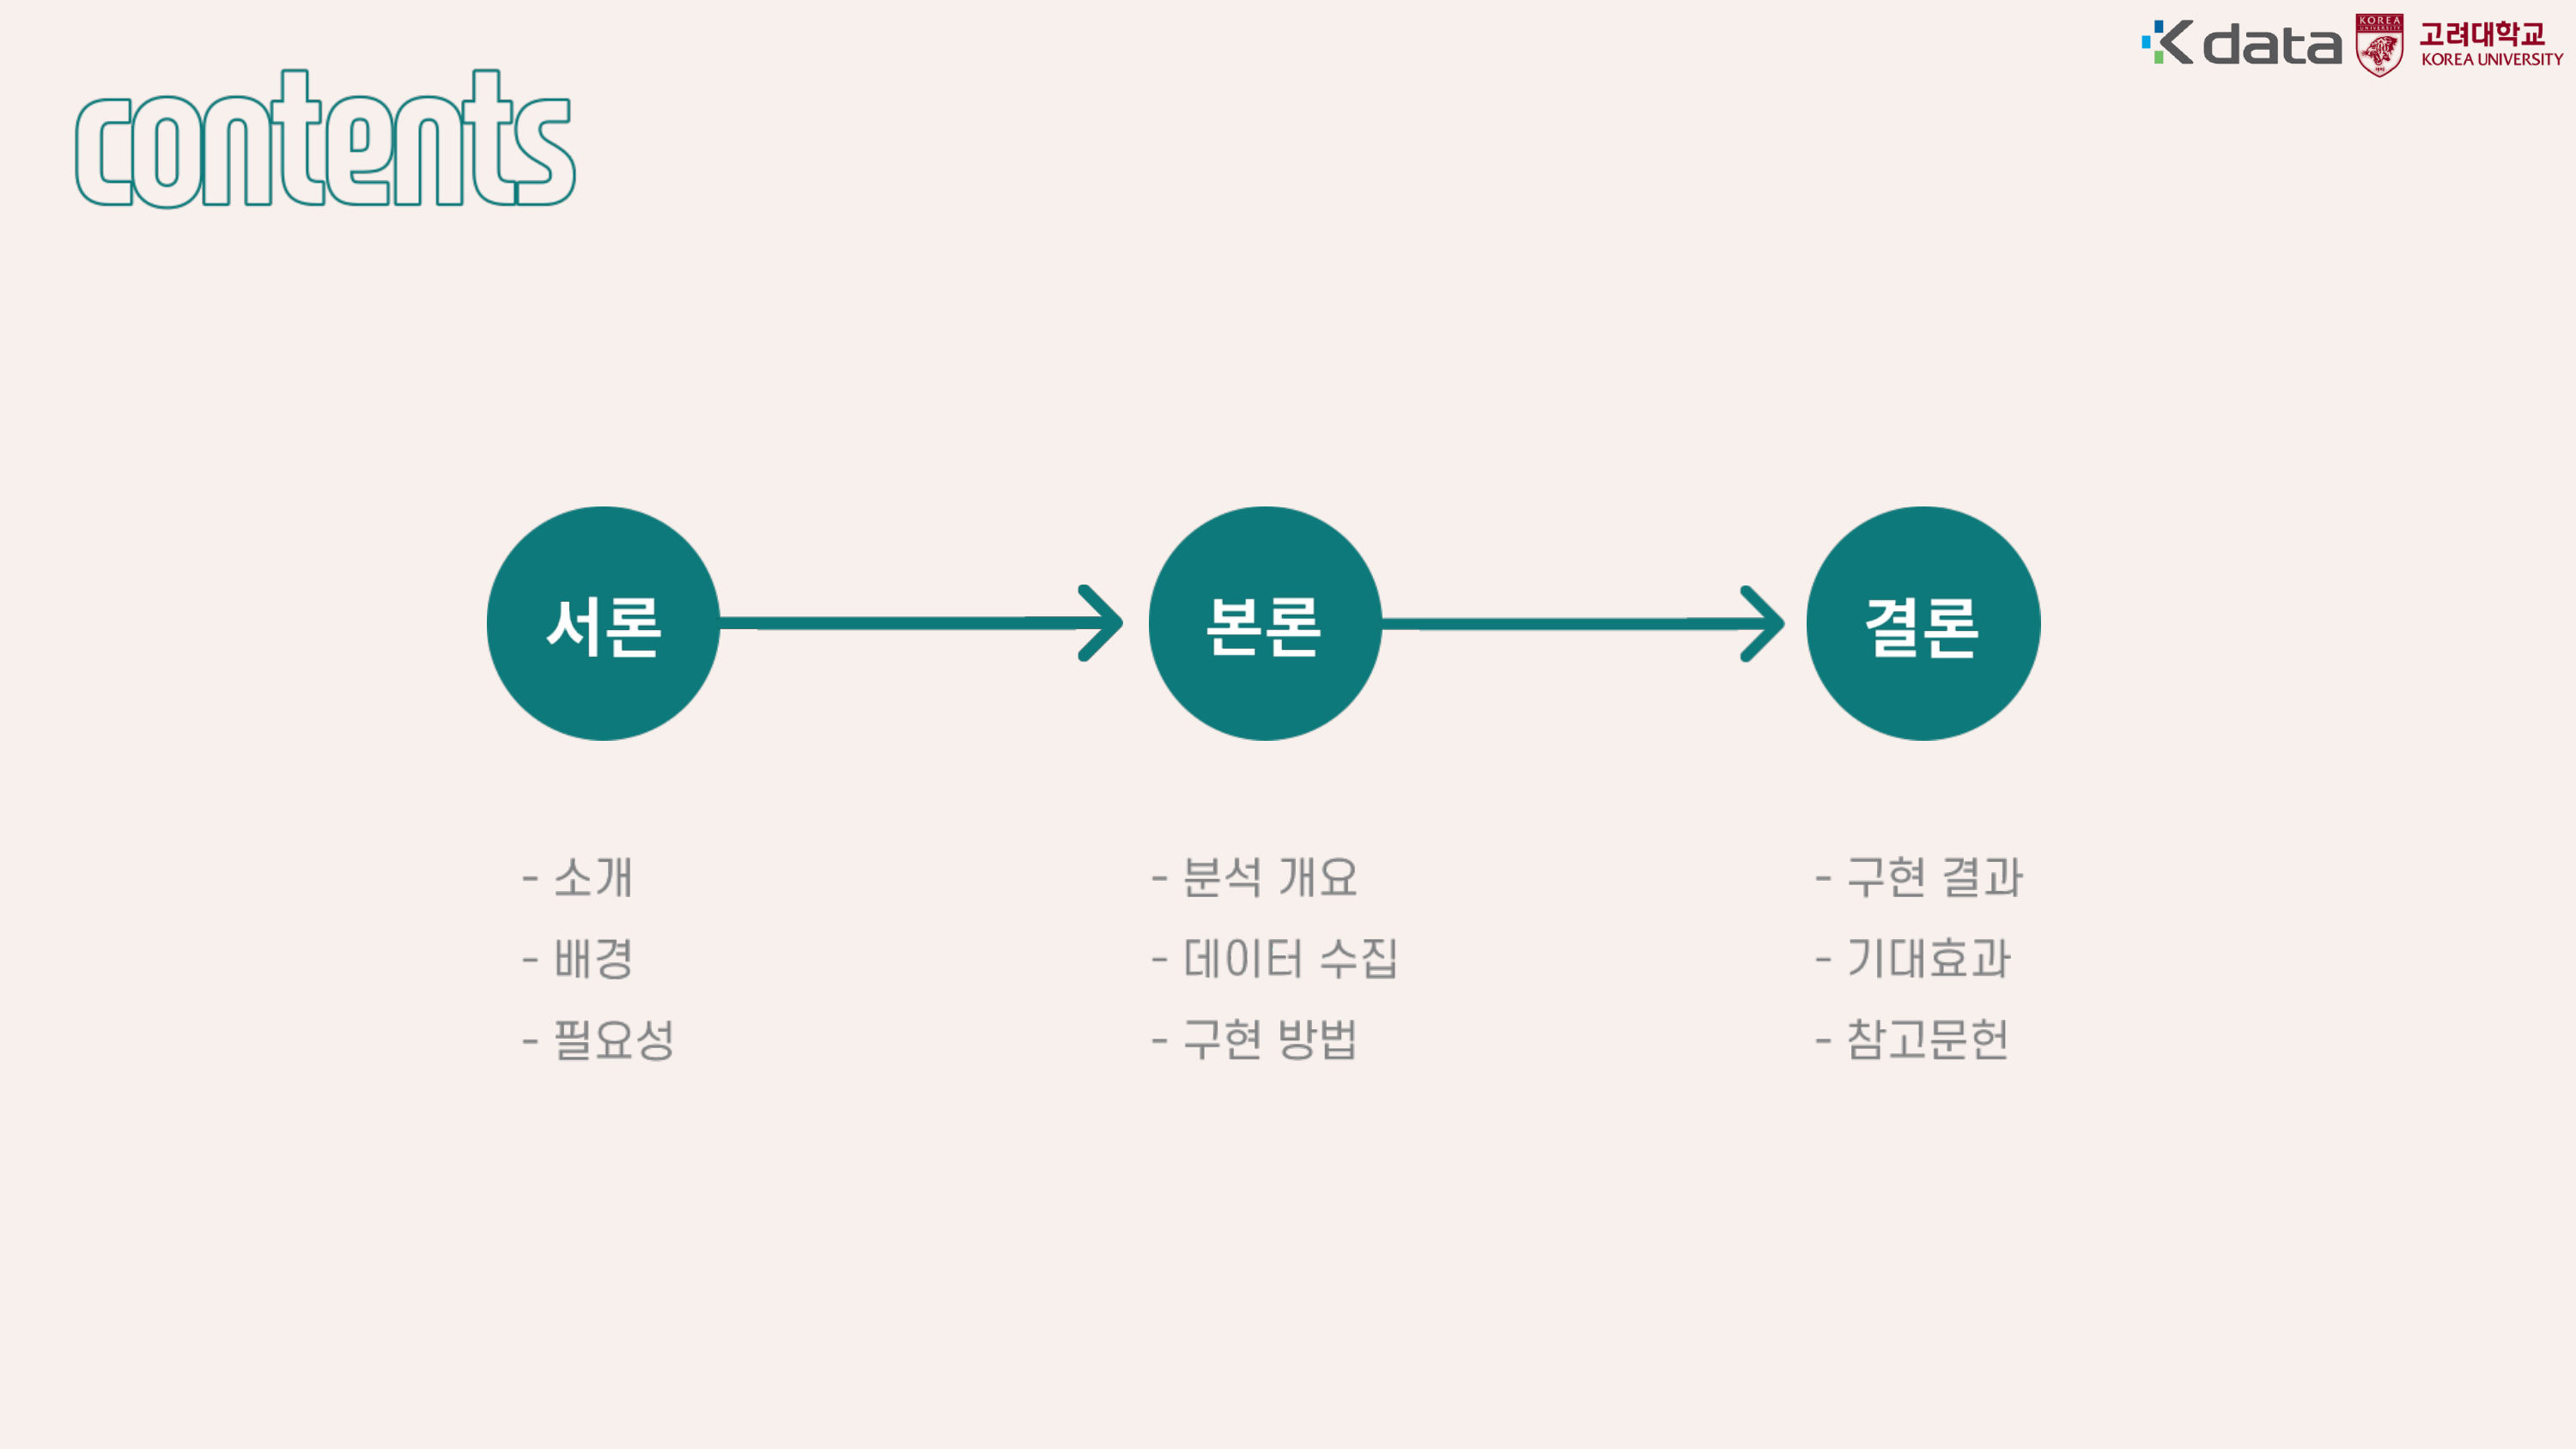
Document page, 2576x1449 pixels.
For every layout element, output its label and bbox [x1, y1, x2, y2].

text_box [486, 506, 721, 741]
picture [1184, 566, 1352, 700]
picture [513, 840, 695, 1088]
picture [524, 567, 693, 700]
picture [1842, 567, 2011, 701]
picture [1144, 840, 1419, 1088]
text_box [1807, 506, 2041, 741]
picture [2136, 4, 2570, 82]
picture [0, 0, 803, 464]
text_box [1148, 506, 1383, 741]
picture [1807, 840, 2042, 1088]
text_box [1377, 585, 1785, 664]
text_box [716, 585, 1123, 663]
